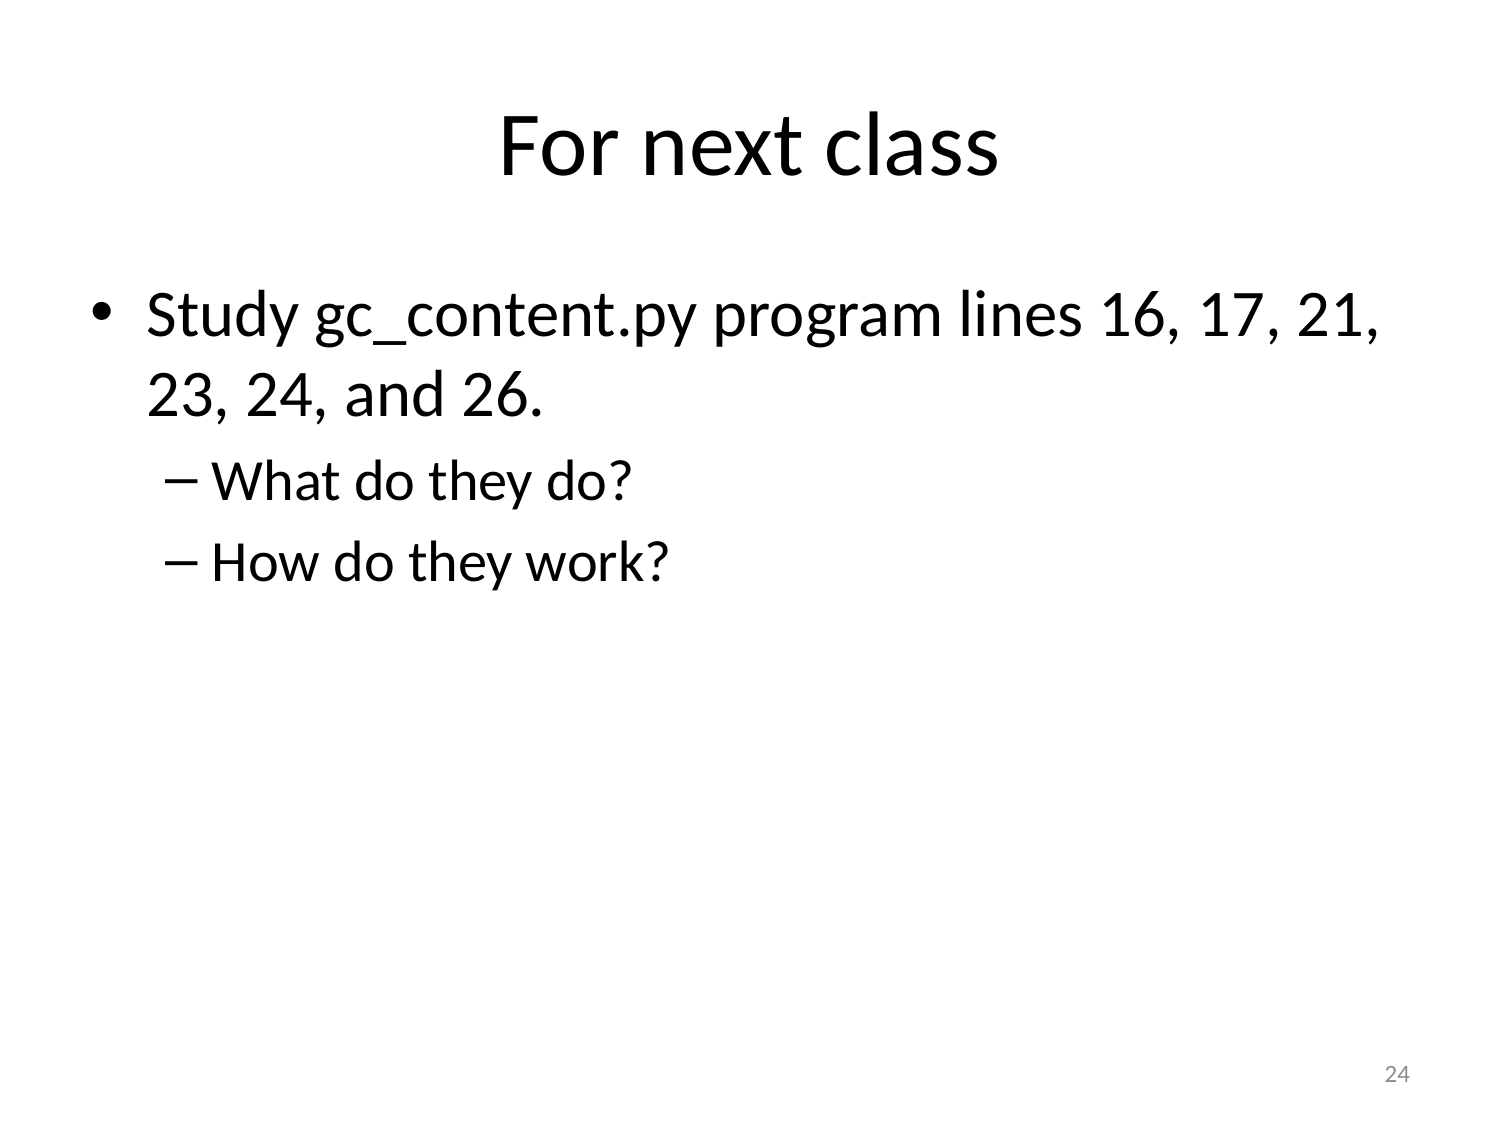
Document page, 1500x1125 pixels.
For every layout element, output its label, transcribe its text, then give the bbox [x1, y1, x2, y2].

slide_number 24 [1074, 1042, 1425, 1103]
title For next class [75, 45, 1425, 233]
list Study gc_content.py program lines 16, 17, 21, 23, 24, and 26. What do they do? How do they work? [75, 262, 1425, 1005]
